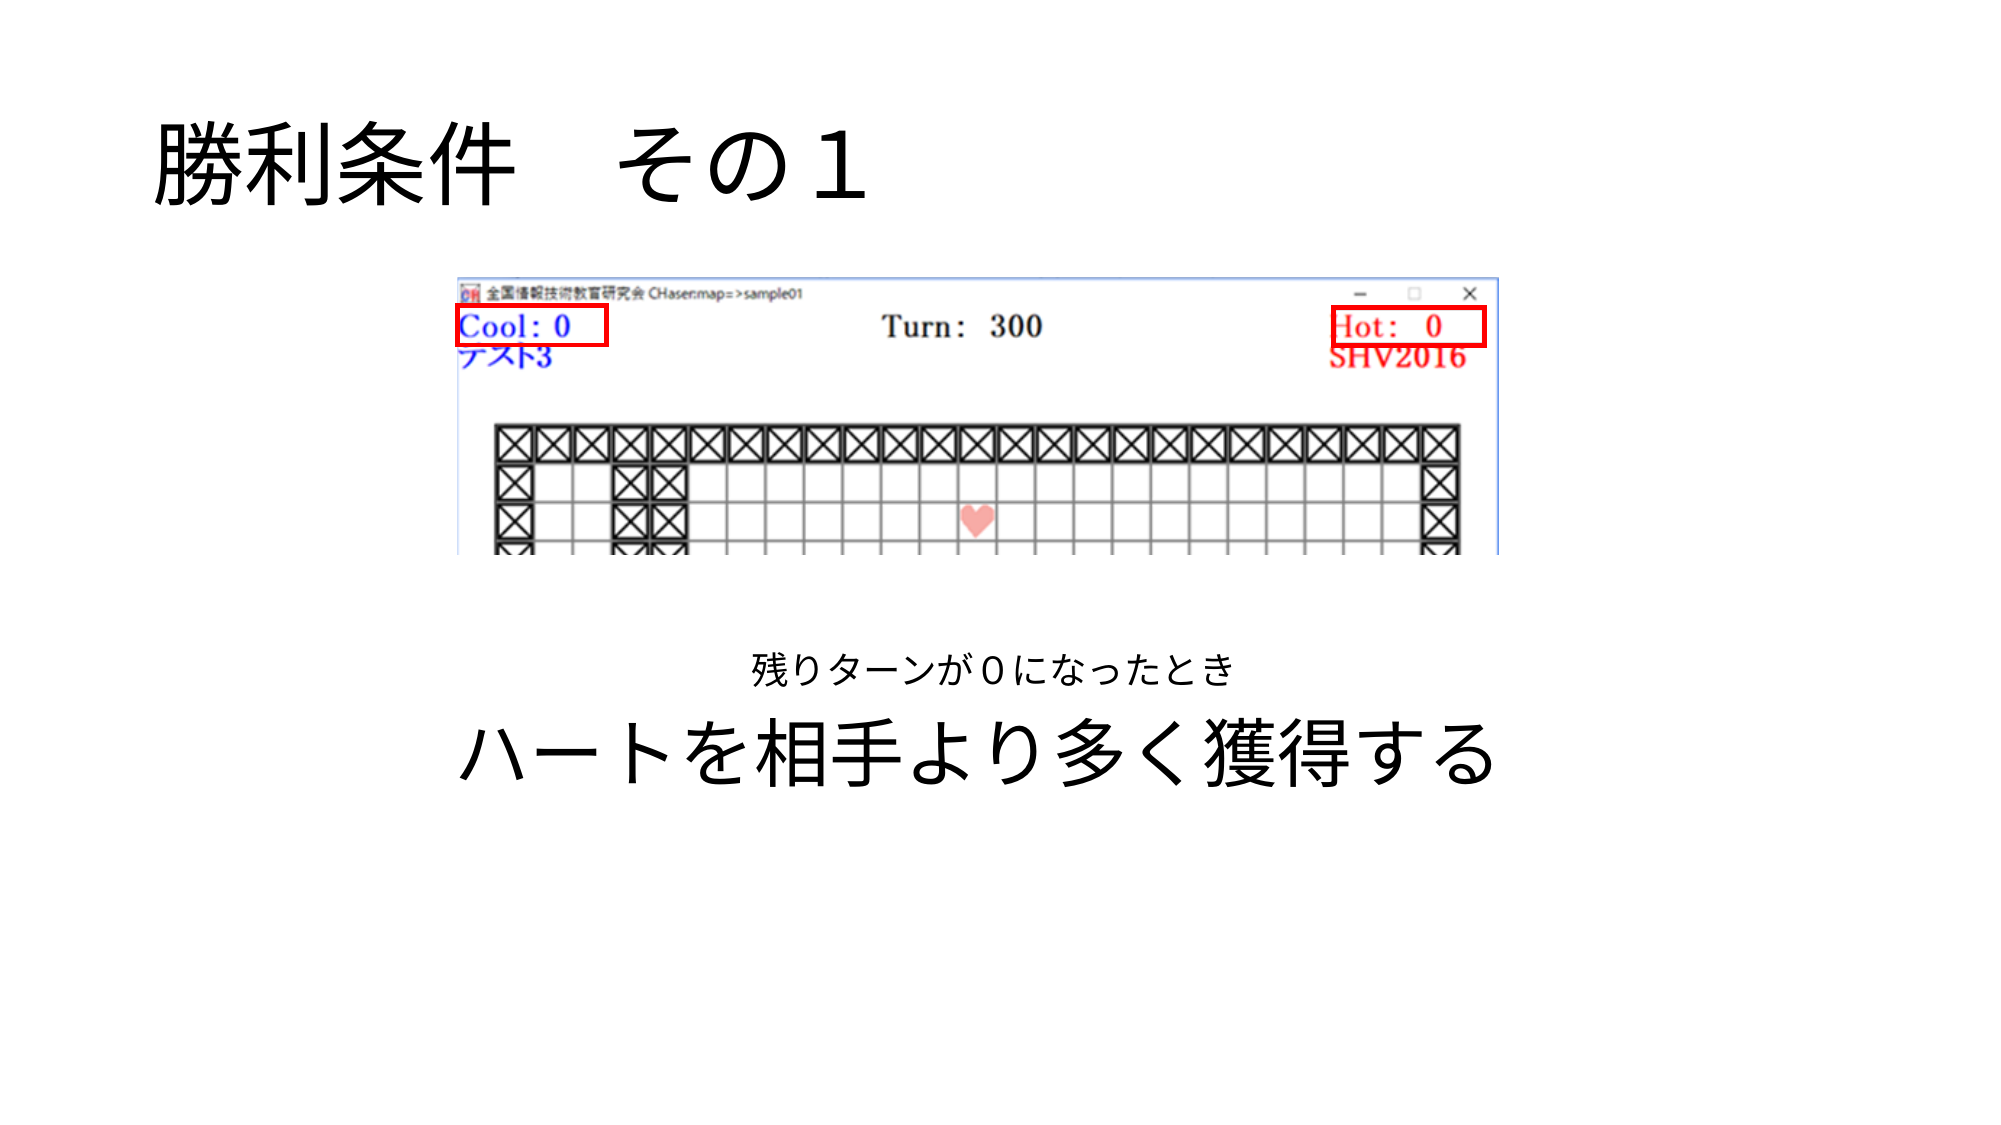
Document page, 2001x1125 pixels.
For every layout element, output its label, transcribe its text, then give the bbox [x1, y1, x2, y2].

picture [1331, 305, 1487, 348]
title 勝利条件 その１ [137, 59, 1863, 278]
text_box 残りターンが０になったとき [736, 639, 1362, 700]
text_box ハートを相手より多く獲得する [439, 698, 1561, 804]
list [457, 277, 1501, 555]
